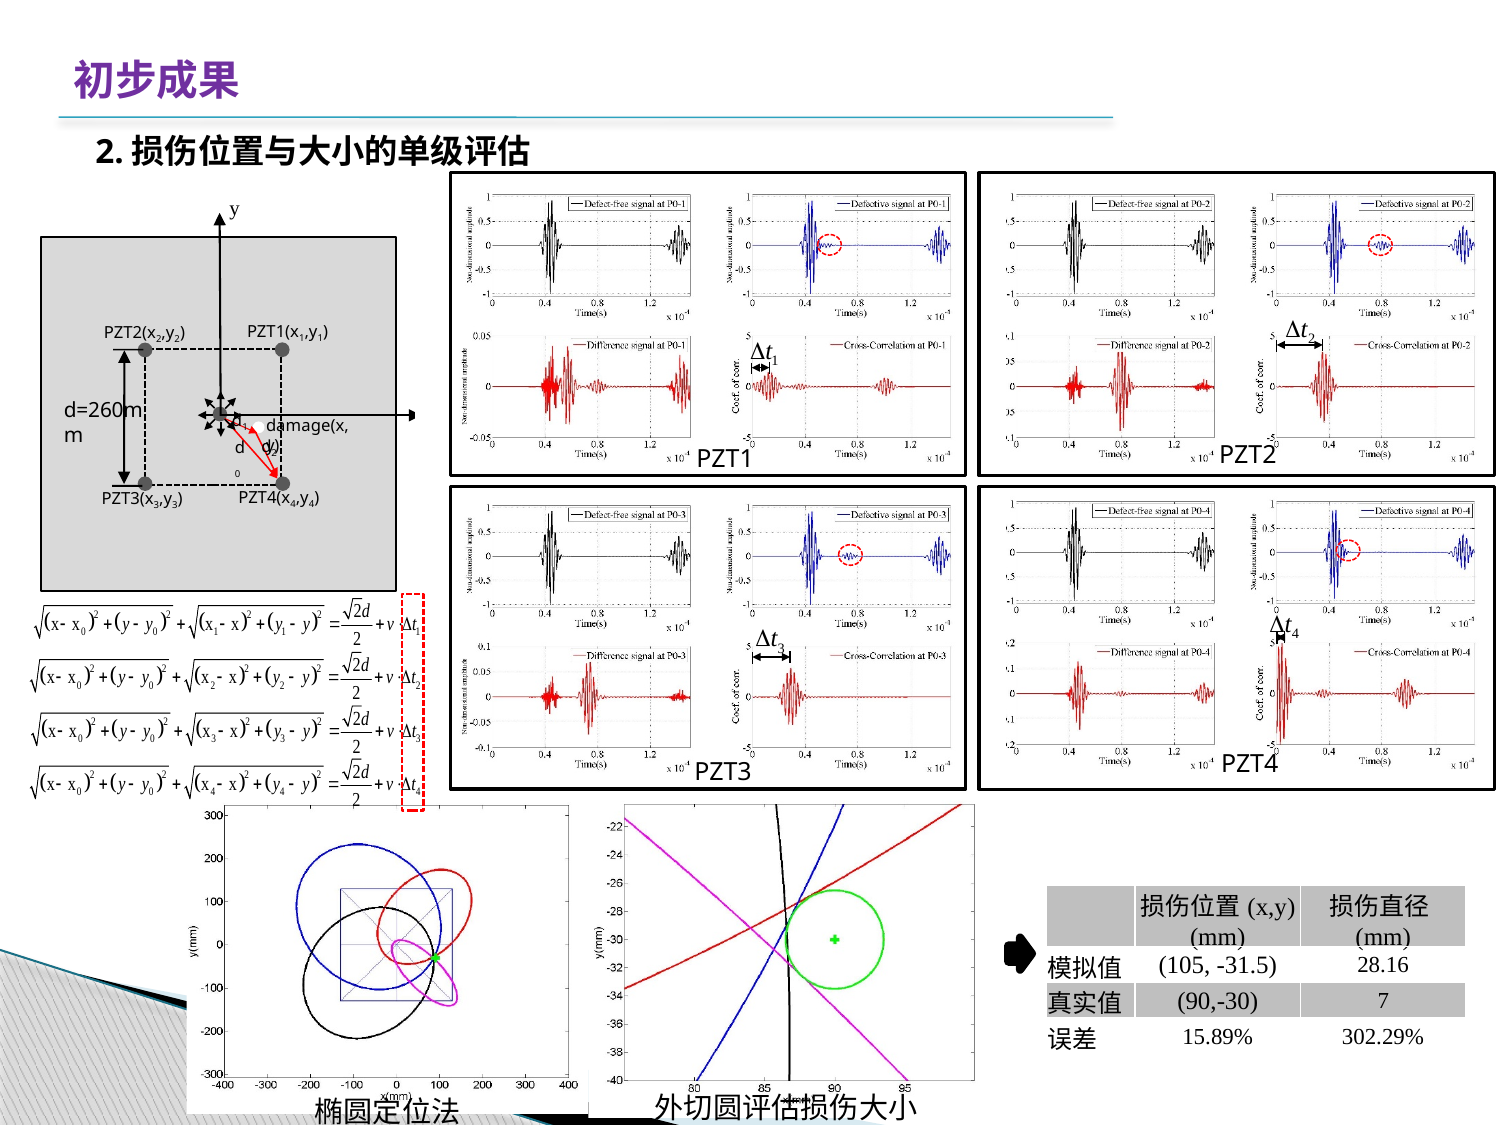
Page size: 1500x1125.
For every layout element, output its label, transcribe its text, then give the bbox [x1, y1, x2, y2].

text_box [26, 593, 424, 811]
table_cell 7 [1301, 983, 1465, 1017]
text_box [48, 349, 159, 487]
table_cell (90,-30) [1136, 983, 1300, 1017]
table_cell (105, -31.5) [1136, 947, 1300, 982]
text_box 2.损伤位置与大小的单级评估 [80, 128, 1092, 178]
table_header 损伤直径(mm) [1301, 886, 1465, 946]
picture [186, 794, 991, 1118]
table_header [1047, 886, 1134, 946]
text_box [40, 186, 409, 592]
table_header 损伤位置(x,y)(mm) [1136, 886, 1300, 946]
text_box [415, 172, 1500, 794]
text_box 初步成果 [58, 46, 1219, 164]
text_box [1003, 933, 1037, 974]
table_cell 误差 [1047, 1019, 1134, 1053]
table_cell 模拟值 [1047, 947, 1134, 982]
table_cell 302.29% [1301, 1019, 1465, 1053]
table_cell 28.16 [1301, 947, 1465, 982]
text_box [197, 390, 243, 438]
table_cell 15.89% [1136, 1019, 1300, 1053]
table_cell 真实值 [1047, 983, 1134, 1017]
